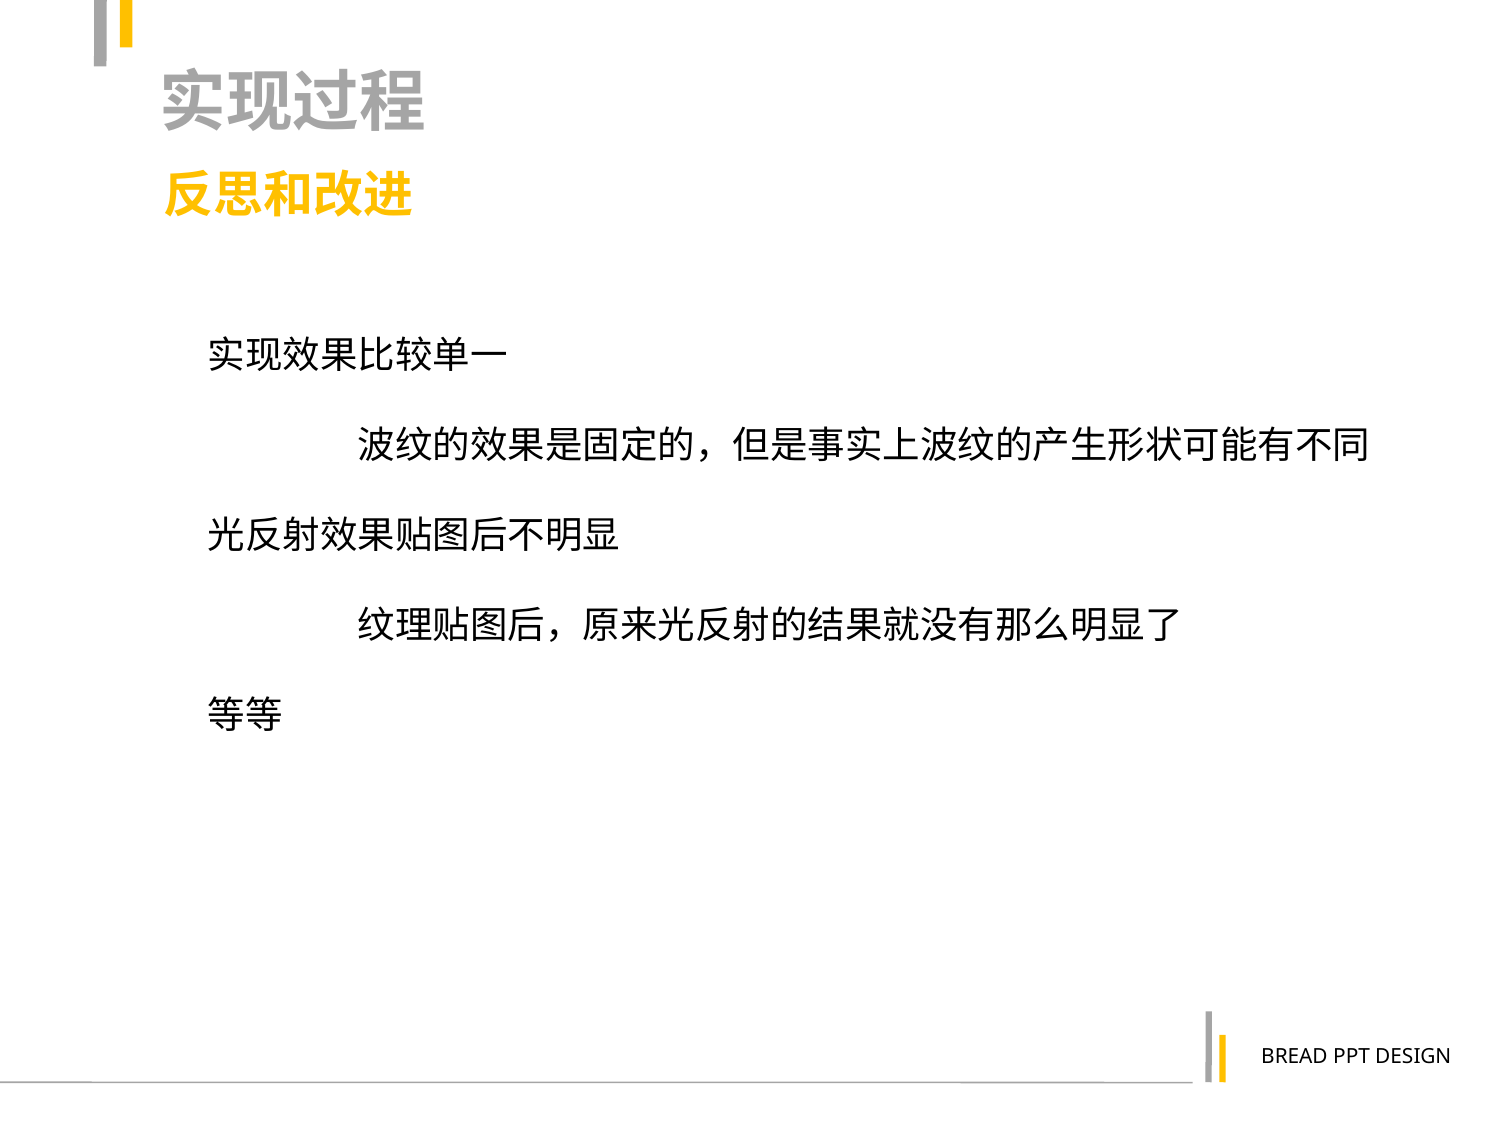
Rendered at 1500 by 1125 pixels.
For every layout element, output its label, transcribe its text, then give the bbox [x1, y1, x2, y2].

title 实现过程 [144, 5, 1495, 193]
text_box 反思和改进 [144, 150, 523, 234]
text_box 实现效果比较单一 波纹的效果是固定的，但是事实上波纹的产生形状可能有不同 光反射效果贴图后不明显 纹理贴图后，原来光反射的结果就没有那么明显了 等等 [193, 278, 1446, 744]
